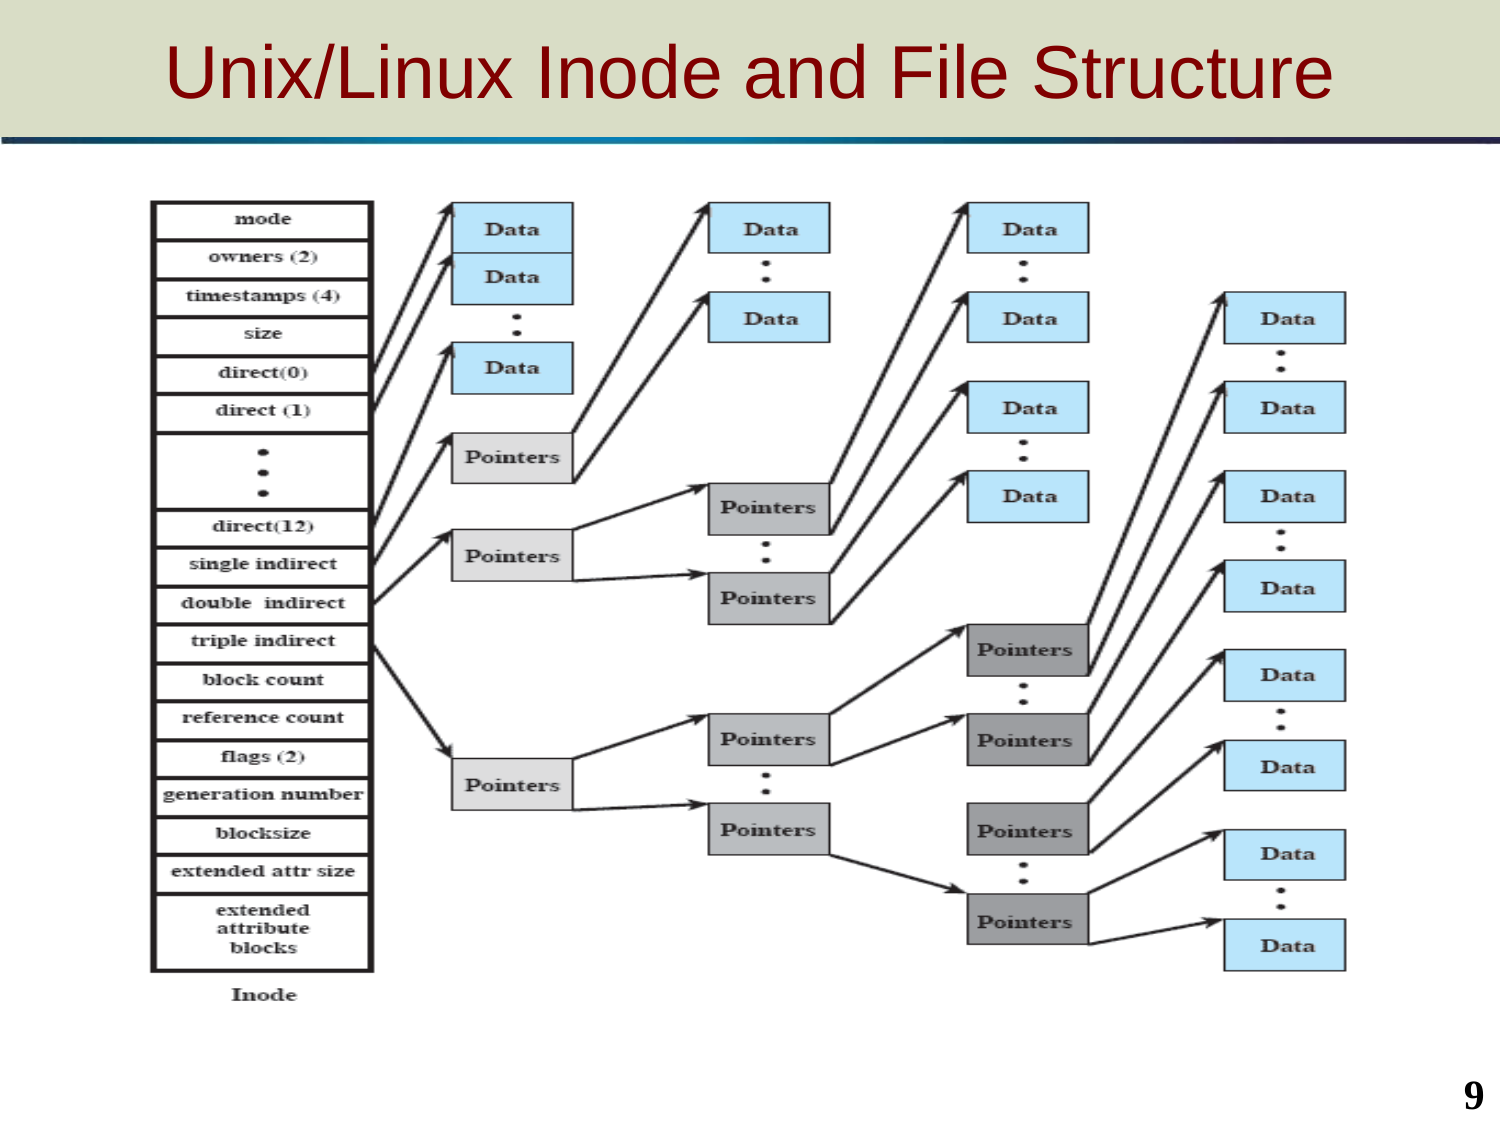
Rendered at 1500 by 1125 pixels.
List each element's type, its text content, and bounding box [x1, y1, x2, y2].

slide_number 9 [1187, 1058, 1500, 1125]
picture [0, 138, 1500, 145]
picture [118, 170, 1382, 1009]
title Unix/Linux Inode and File Structure [0, 0, 1500, 138]
